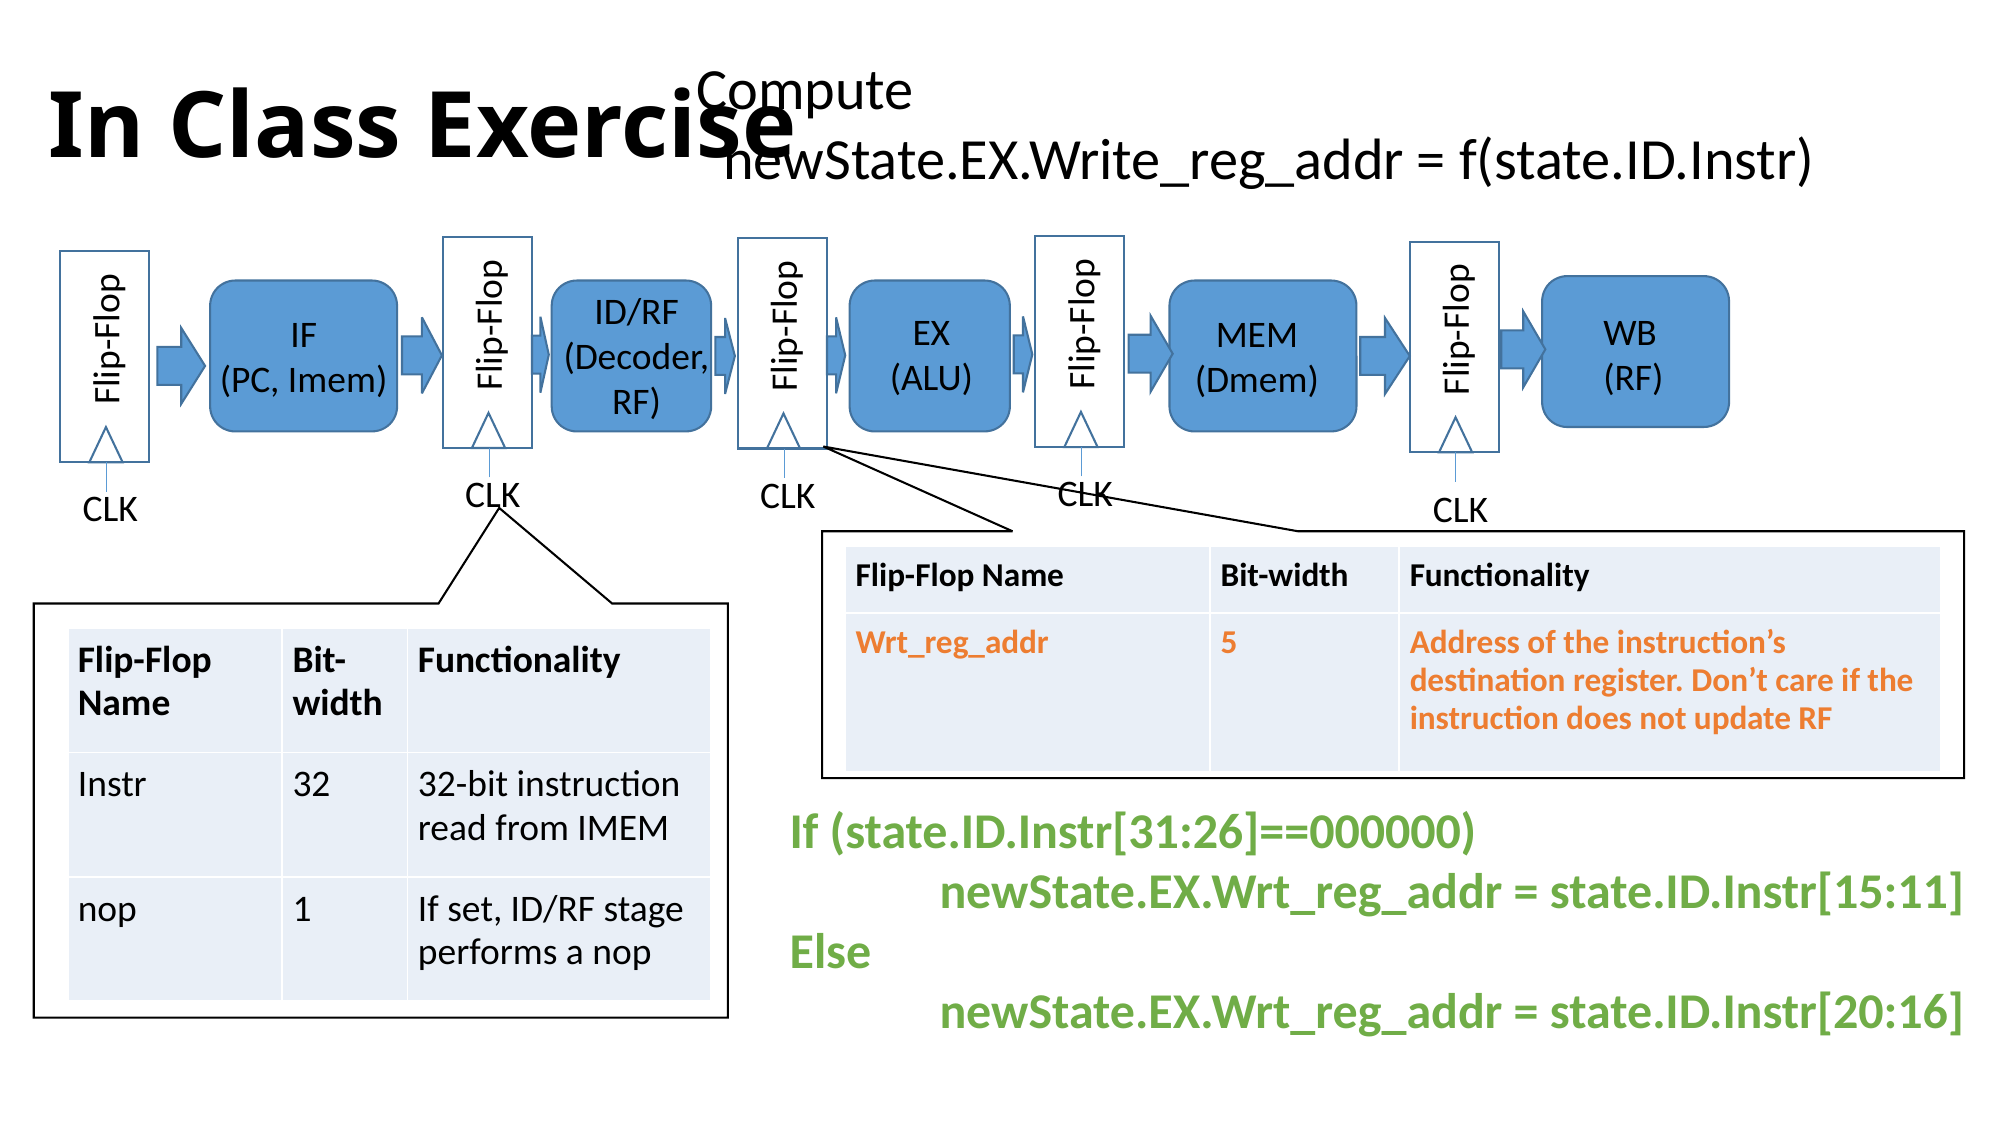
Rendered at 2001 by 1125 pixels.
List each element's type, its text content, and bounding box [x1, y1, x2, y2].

text_box Compute newState.EX.Write_reg_addr = f(state.ID.Instr) [682, 43, 1844, 199]
table_cell 1 [283, 878, 407, 1000]
text_box If (state.ID.Instr[31:26]==000000) newState.EX.Wrt_reg_addr = state.ID.Instr[15:11] Else newState.EX.Wrt_reg_addr = state.ID.Instr[20:16] [774, 791, 1980, 1106]
text_box Flip-Flop [74, 259, 135, 420]
table_cell Instr [69, 753, 281, 876]
text_box [32, 506, 729, 1019]
text_box Flip-Flop [1049, 243, 1110, 405]
text_box [1012, 316, 1034, 393]
text_box [209, 408, 399, 433]
table_header Bit-width [283, 629, 407, 752]
text_box [1500, 307, 1547, 392]
text_box [728, 325, 736, 387]
text_box [737, 237, 828, 450]
title In Class Exercise [33, 18, 1759, 237]
text_box [1359, 314, 1409, 398]
text_box WB (RF) [1588, 300, 1679, 405]
text_box Flip-Flop [751, 245, 812, 406]
text_box [1437, 414, 1474, 454]
text_box MEM (Dmem) [1179, 302, 1334, 408]
text_box [1127, 311, 1174, 396]
text_box [765, 411, 802, 450]
text_box ID/RF (Decoder, RF) [545, 279, 728, 430]
text_box Flip-Flop [1423, 249, 1484, 410]
text_box Flip-Flop [456, 244, 517, 406]
text_box [530, 316, 550, 393]
text_box [1062, 409, 1100, 449]
text_box [470, 410, 507, 450]
table_cell nop [69, 878, 281, 1000]
text_box [1168, 279, 1358, 433]
text_box [209, 279, 398, 302]
table_header Functionality [408, 629, 710, 752]
text_box CLK [1042, 461, 1128, 499]
text_box CLK [450, 462, 536, 523]
text_box [1034, 235, 1125, 448]
table_cell 32-bit instruction read from IMEM [408, 753, 710, 876]
text_box EX (ALU) [874, 300, 988, 406]
text_box [821, 445, 1966, 780]
text_box [400, 316, 442, 394]
text_box [87, 424, 125, 464]
text_box [825, 317, 847, 394]
text_box CLK [745, 463, 831, 523]
text_box [442, 236, 533, 449]
table_cell 32 [283, 753, 407, 876]
text_box [1409, 241, 1500, 453]
table_header Flip-Flop Name [69, 629, 281, 752]
text_box [1541, 275, 1731, 429]
text_box CLK [1418, 477, 1504, 530]
text_box [848, 279, 1011, 433]
text_box [156, 324, 207, 408]
text_box IF (PC, Imem) [205, 302, 403, 408]
table_cell If set, ID/RF stage performs a nop [408, 878, 710, 1000]
text_box CLK [67, 476, 153, 537]
text_box [59, 250, 150, 463]
